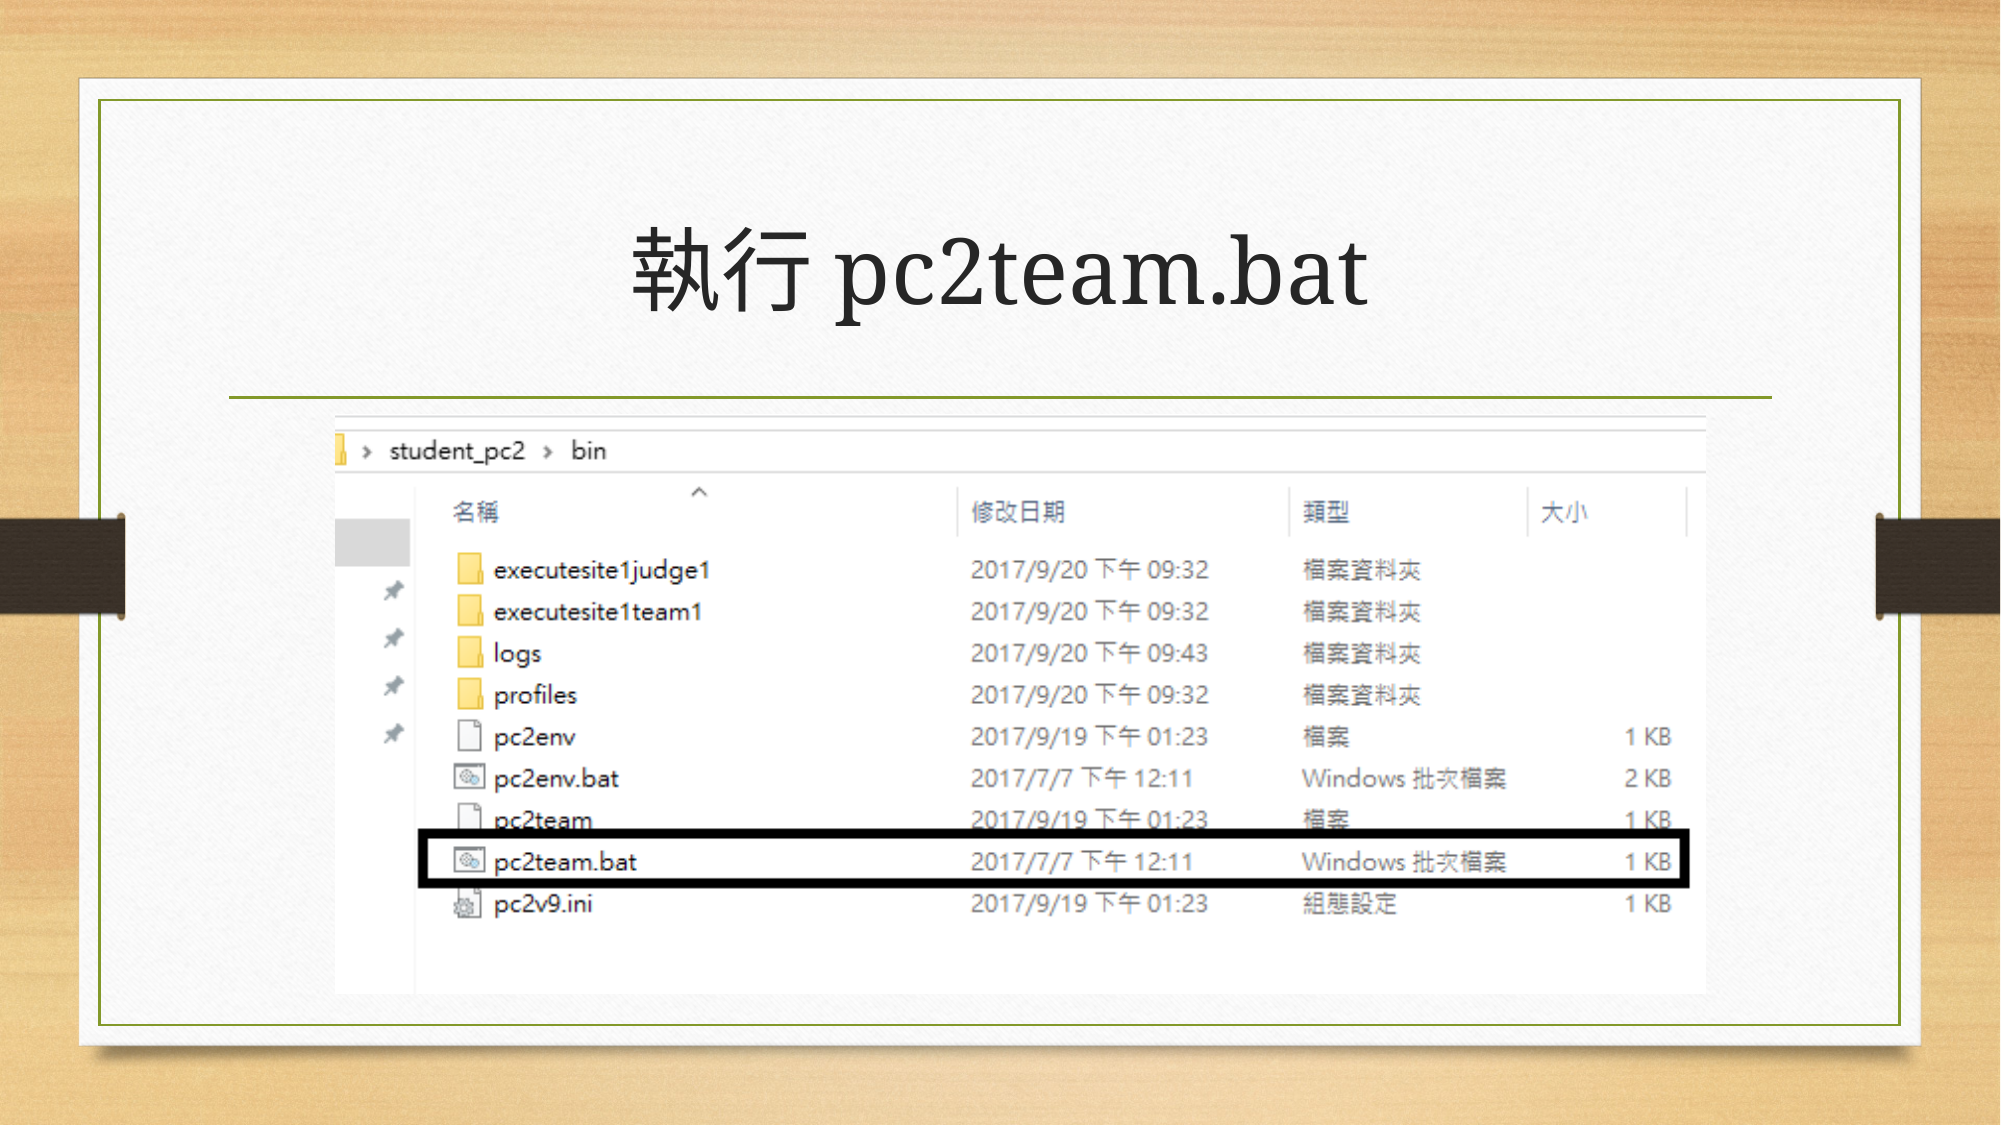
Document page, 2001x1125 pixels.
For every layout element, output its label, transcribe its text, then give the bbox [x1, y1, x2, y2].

title 執行pc2team.bat [212, 161, 1788, 375]
picture [0, 0, 2001, 1125]
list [335, 413, 1706, 995]
